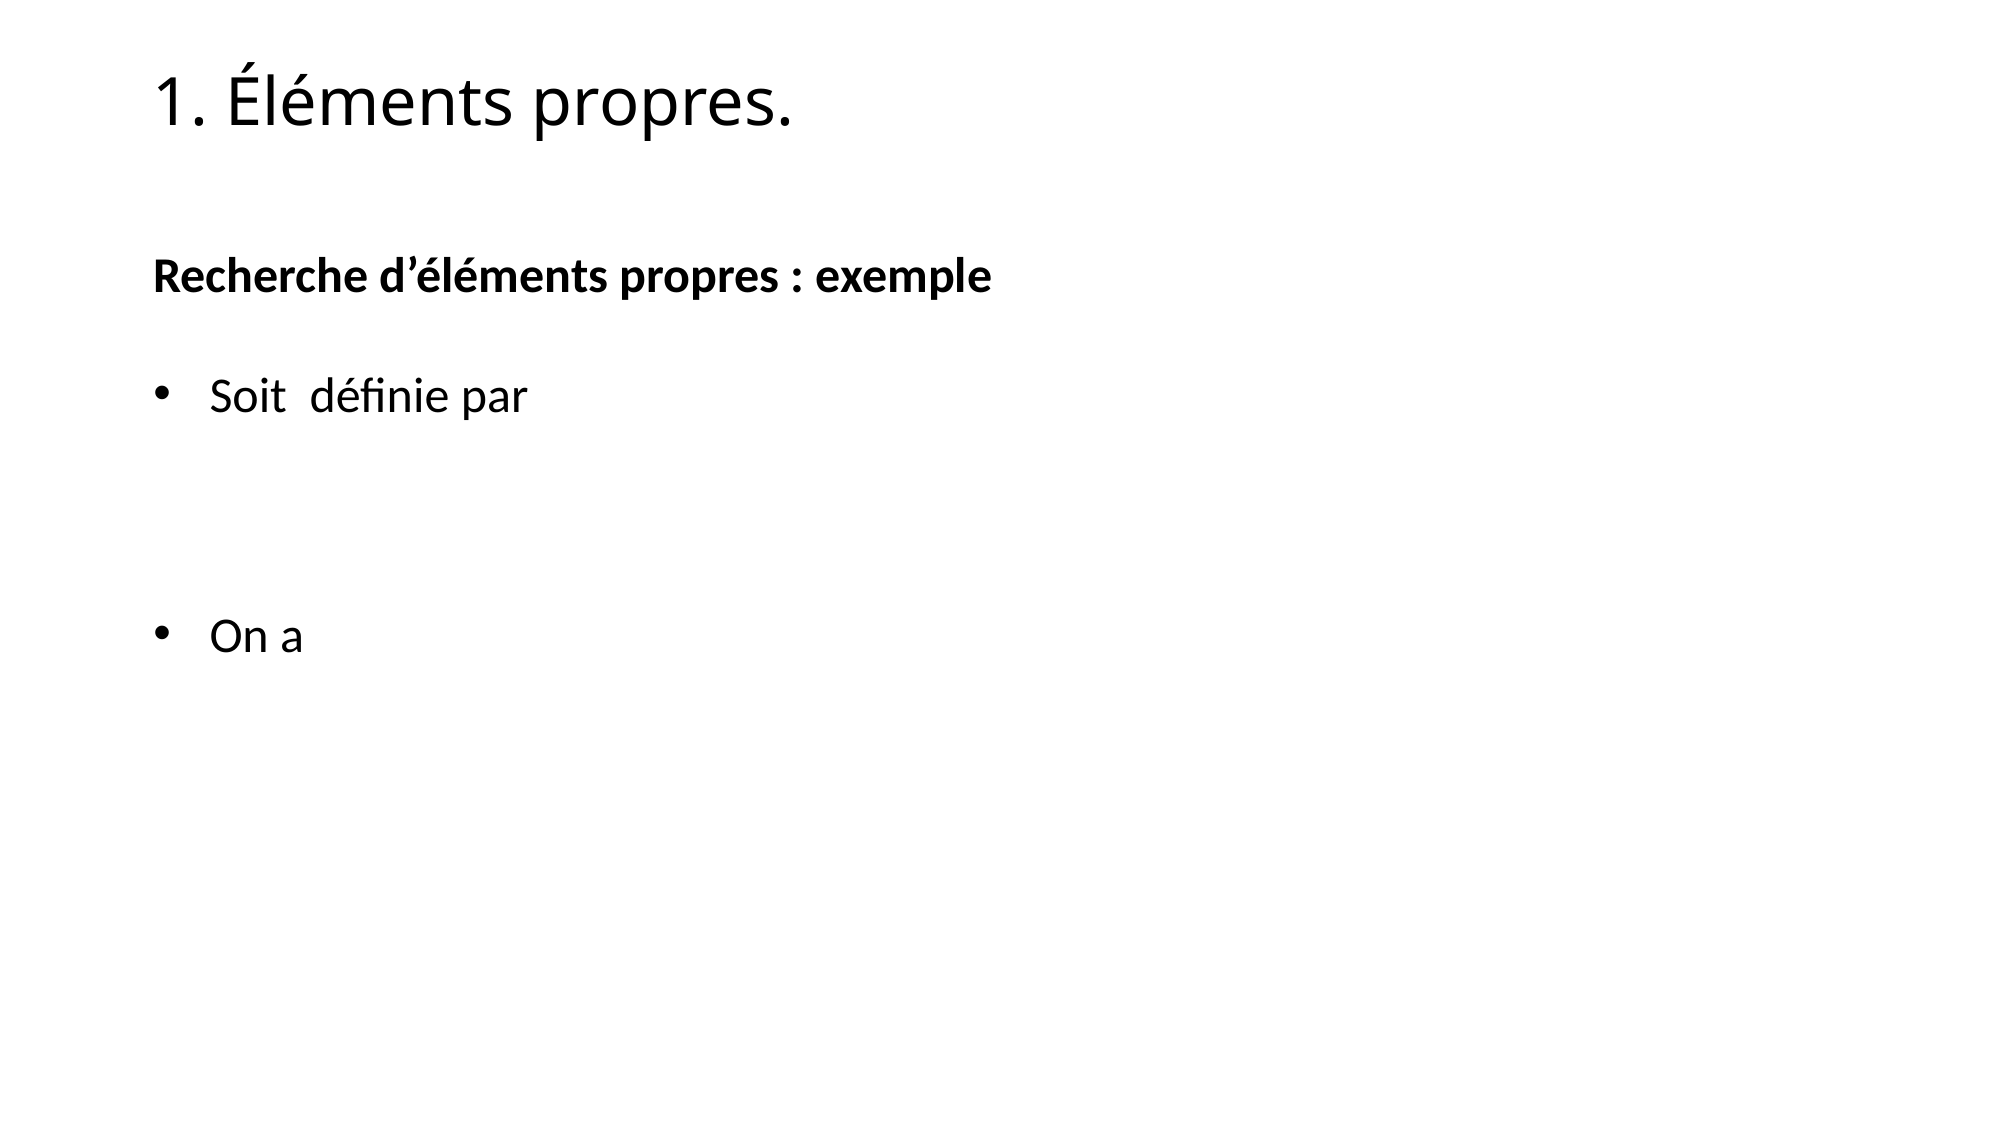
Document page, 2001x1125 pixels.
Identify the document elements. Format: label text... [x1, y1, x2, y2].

text_box 1. Éléments propres. [137, 59, 1863, 155]
